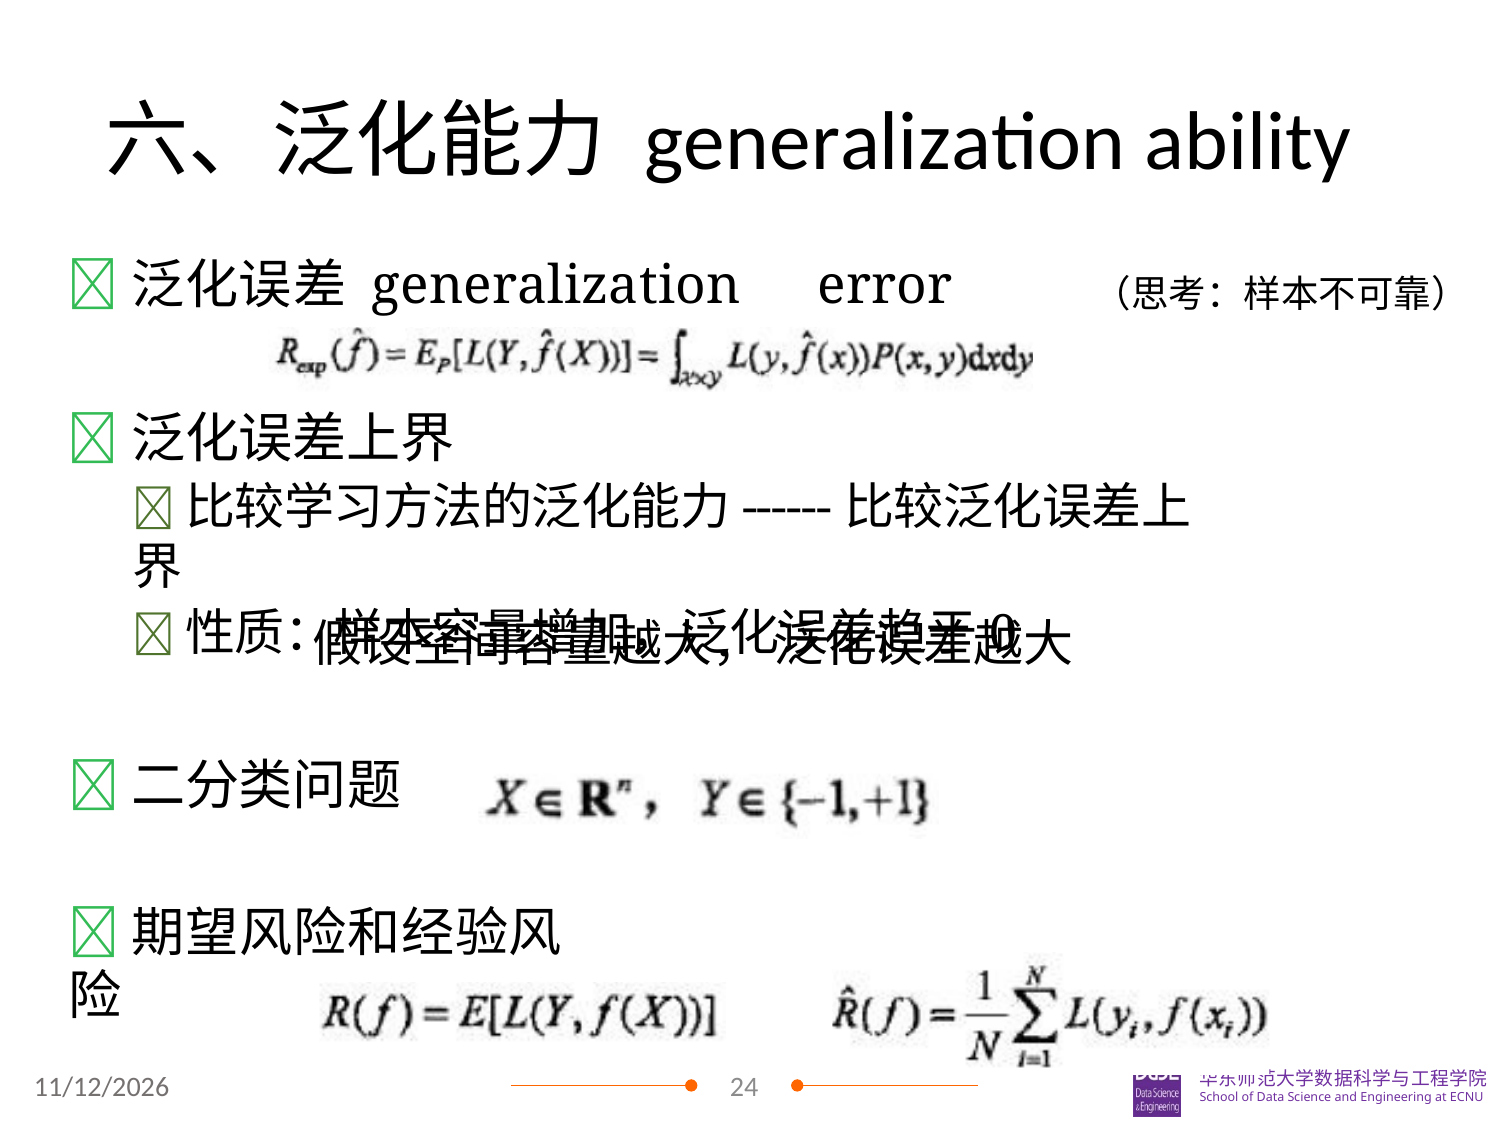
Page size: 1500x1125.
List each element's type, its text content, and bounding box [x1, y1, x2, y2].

text_box 二分类问题 期望风险和经验风险 [65, 750, 609, 1026]
title 六、泛化能力 generalization ability [103, 30, 1397, 231]
text_box 泛化误差 generalization error 泛化误差上界 比较学习方法的泛化能力------比较泛化误差上界 性质：样本容量增加，泛化误差趋于0 [65, 250, 1236, 661]
text_box 假设空间容量越大， 泛化误差越大 [310, 612, 1077, 672]
text_box [301, 982, 726, 1044]
text_box （思考：样本不可靠） [1079, 262, 1484, 322]
picture [268, 327, 1033, 394]
picture [1133, 1075, 1181, 1117]
text_box [478, 758, 939, 839]
text_box [832, 952, 1270, 1075]
